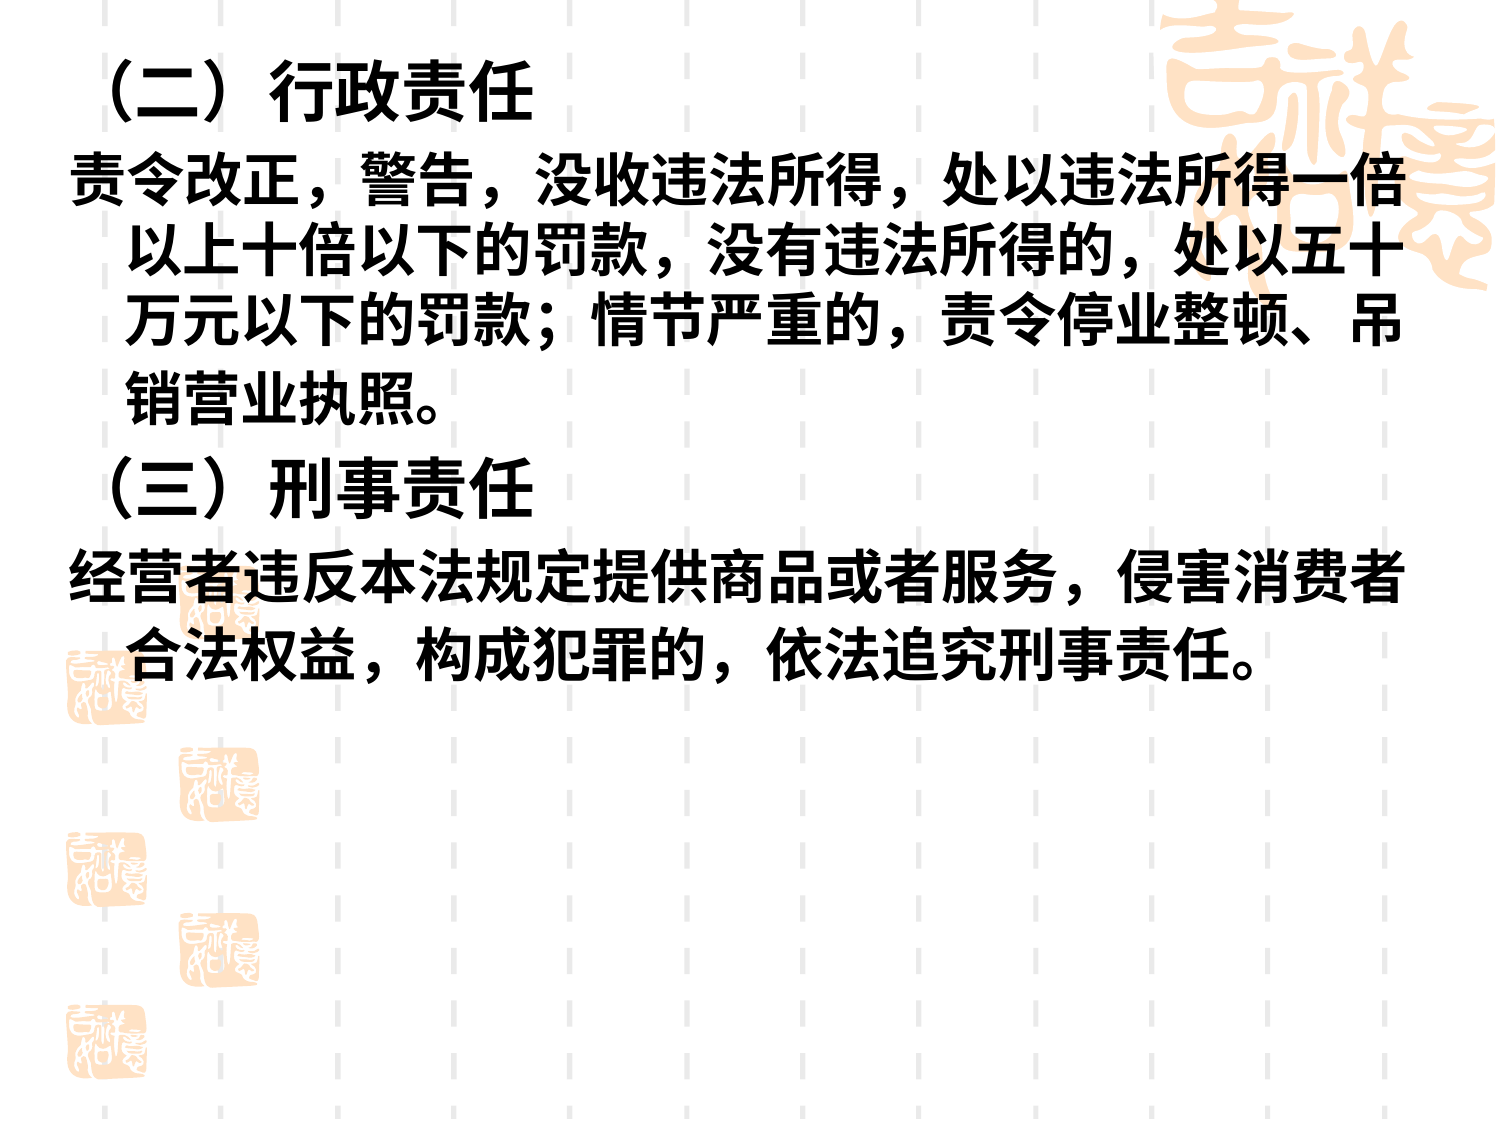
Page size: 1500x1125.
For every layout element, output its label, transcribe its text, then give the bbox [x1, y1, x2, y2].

list （二）行政责任 责令改正，警告，没收违法所得，处以违法所得一倍以上十倍以下的罚款，没有违法所得的，处以五十万元以下的罚款；情节严重的，责令停业整顿、吊销营业执照。 （三）刑事责任 经营者违反本法规定提供商品或者服务，侵害消费者合法权益，构成犯罪的，依法追究刑事责任。 [52, 42, 1438, 1083]
